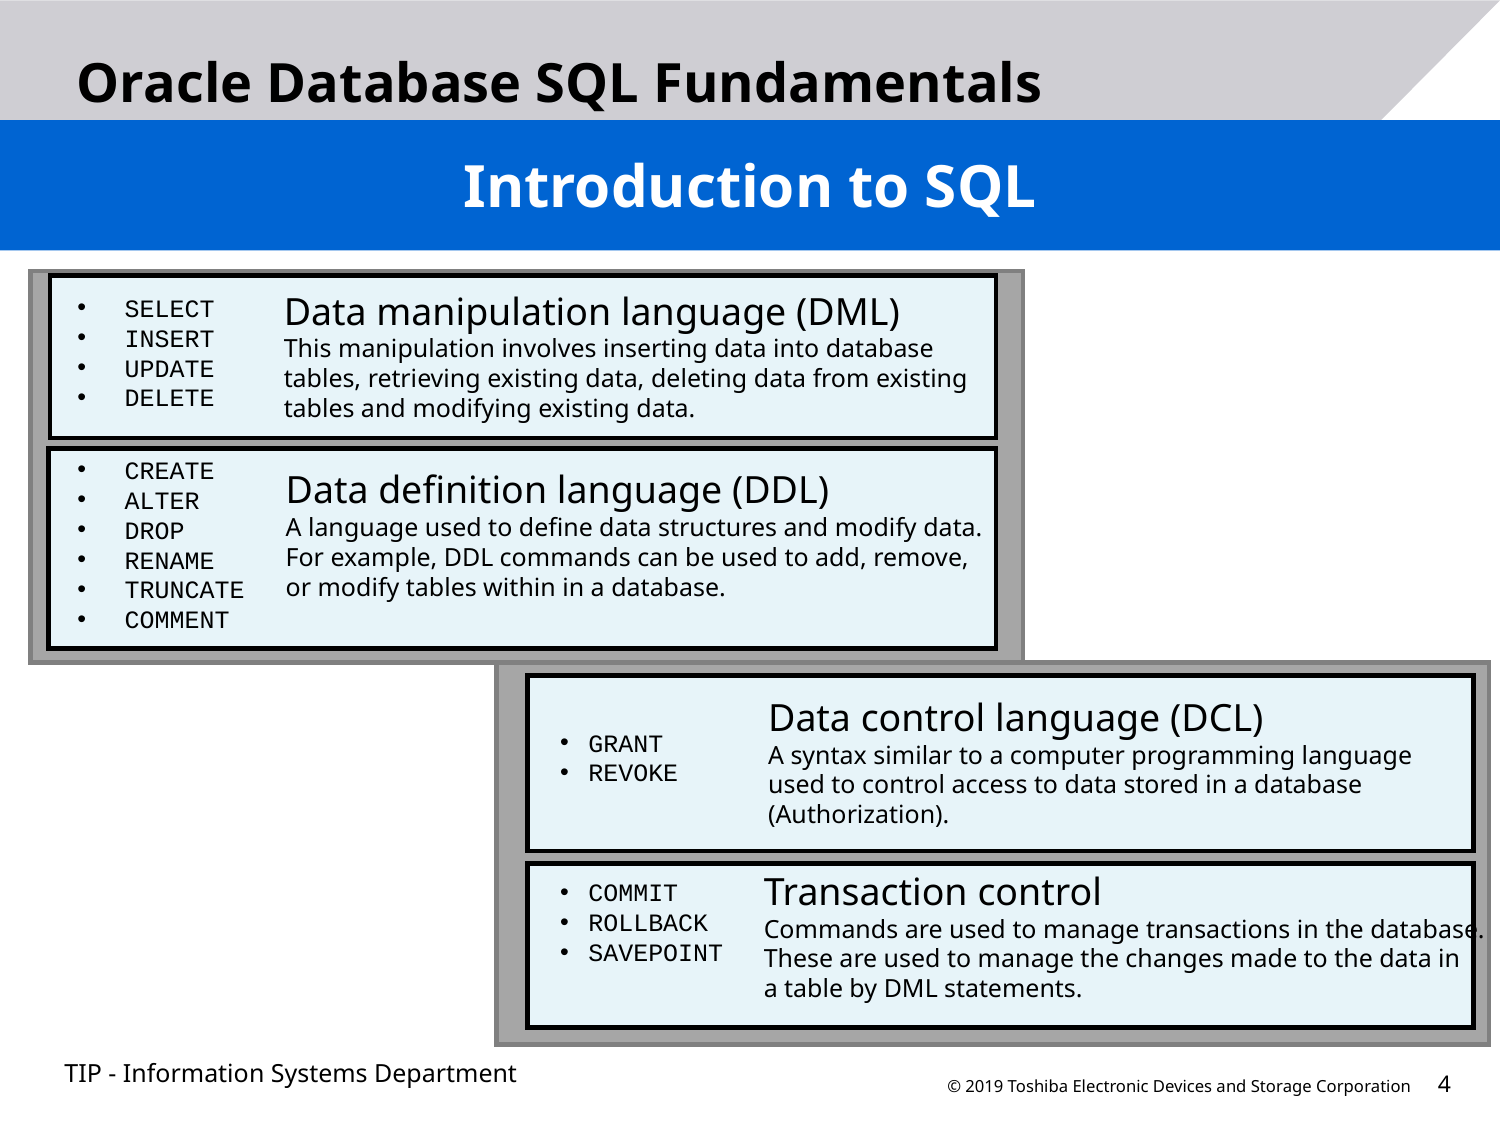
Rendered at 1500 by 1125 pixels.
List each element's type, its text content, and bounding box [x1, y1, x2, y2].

text_box Data manipulation language (DML) This manipulation involves inserting data into database tables, retrieving existing data, deleting data from existing tables and modifying existing data. [268, 280, 985, 431]
text_box [527, 863, 1474, 1028]
text_box [496, 662, 1490, 1045]
text_box SELECT INSERT UPDATE DELETE CREATE ALTER DROP RENAME TRUNCATE COMMENT [62, 284, 813, 642]
text_box GRANT REVOKE COMMIT ROLLBACK SAVEPOINT [545, 719, 1296, 1004]
text_box [48, 448, 996, 649]
title Oracle Database SQL Fundamentals [0, 0, 1381, 122]
text_box Data control language (DCL) A syntax similar to a computer programming language used to control access to data stored in a database (Authorization). [753, 686, 1435, 837]
text_box [50, 275, 996, 439]
list Introduction to SQL [0, 120, 1500, 251]
text_box [527, 675, 1474, 851]
text_box [30, 270, 1023, 663]
text_box TIP - Information Systems Department [49, 1050, 533, 1096]
text_box Transaction control Commands are used to manage transactions in the database. These are used to manage the changes made to the data in a table by DML statements. [748, 860, 1500, 1011]
text_box Data definition language (DDL) A language used to define data structures and modify data. For example, DDL commands can be used to add, remove, or modify tables within in a database. [813, 458, 1006, 609]
